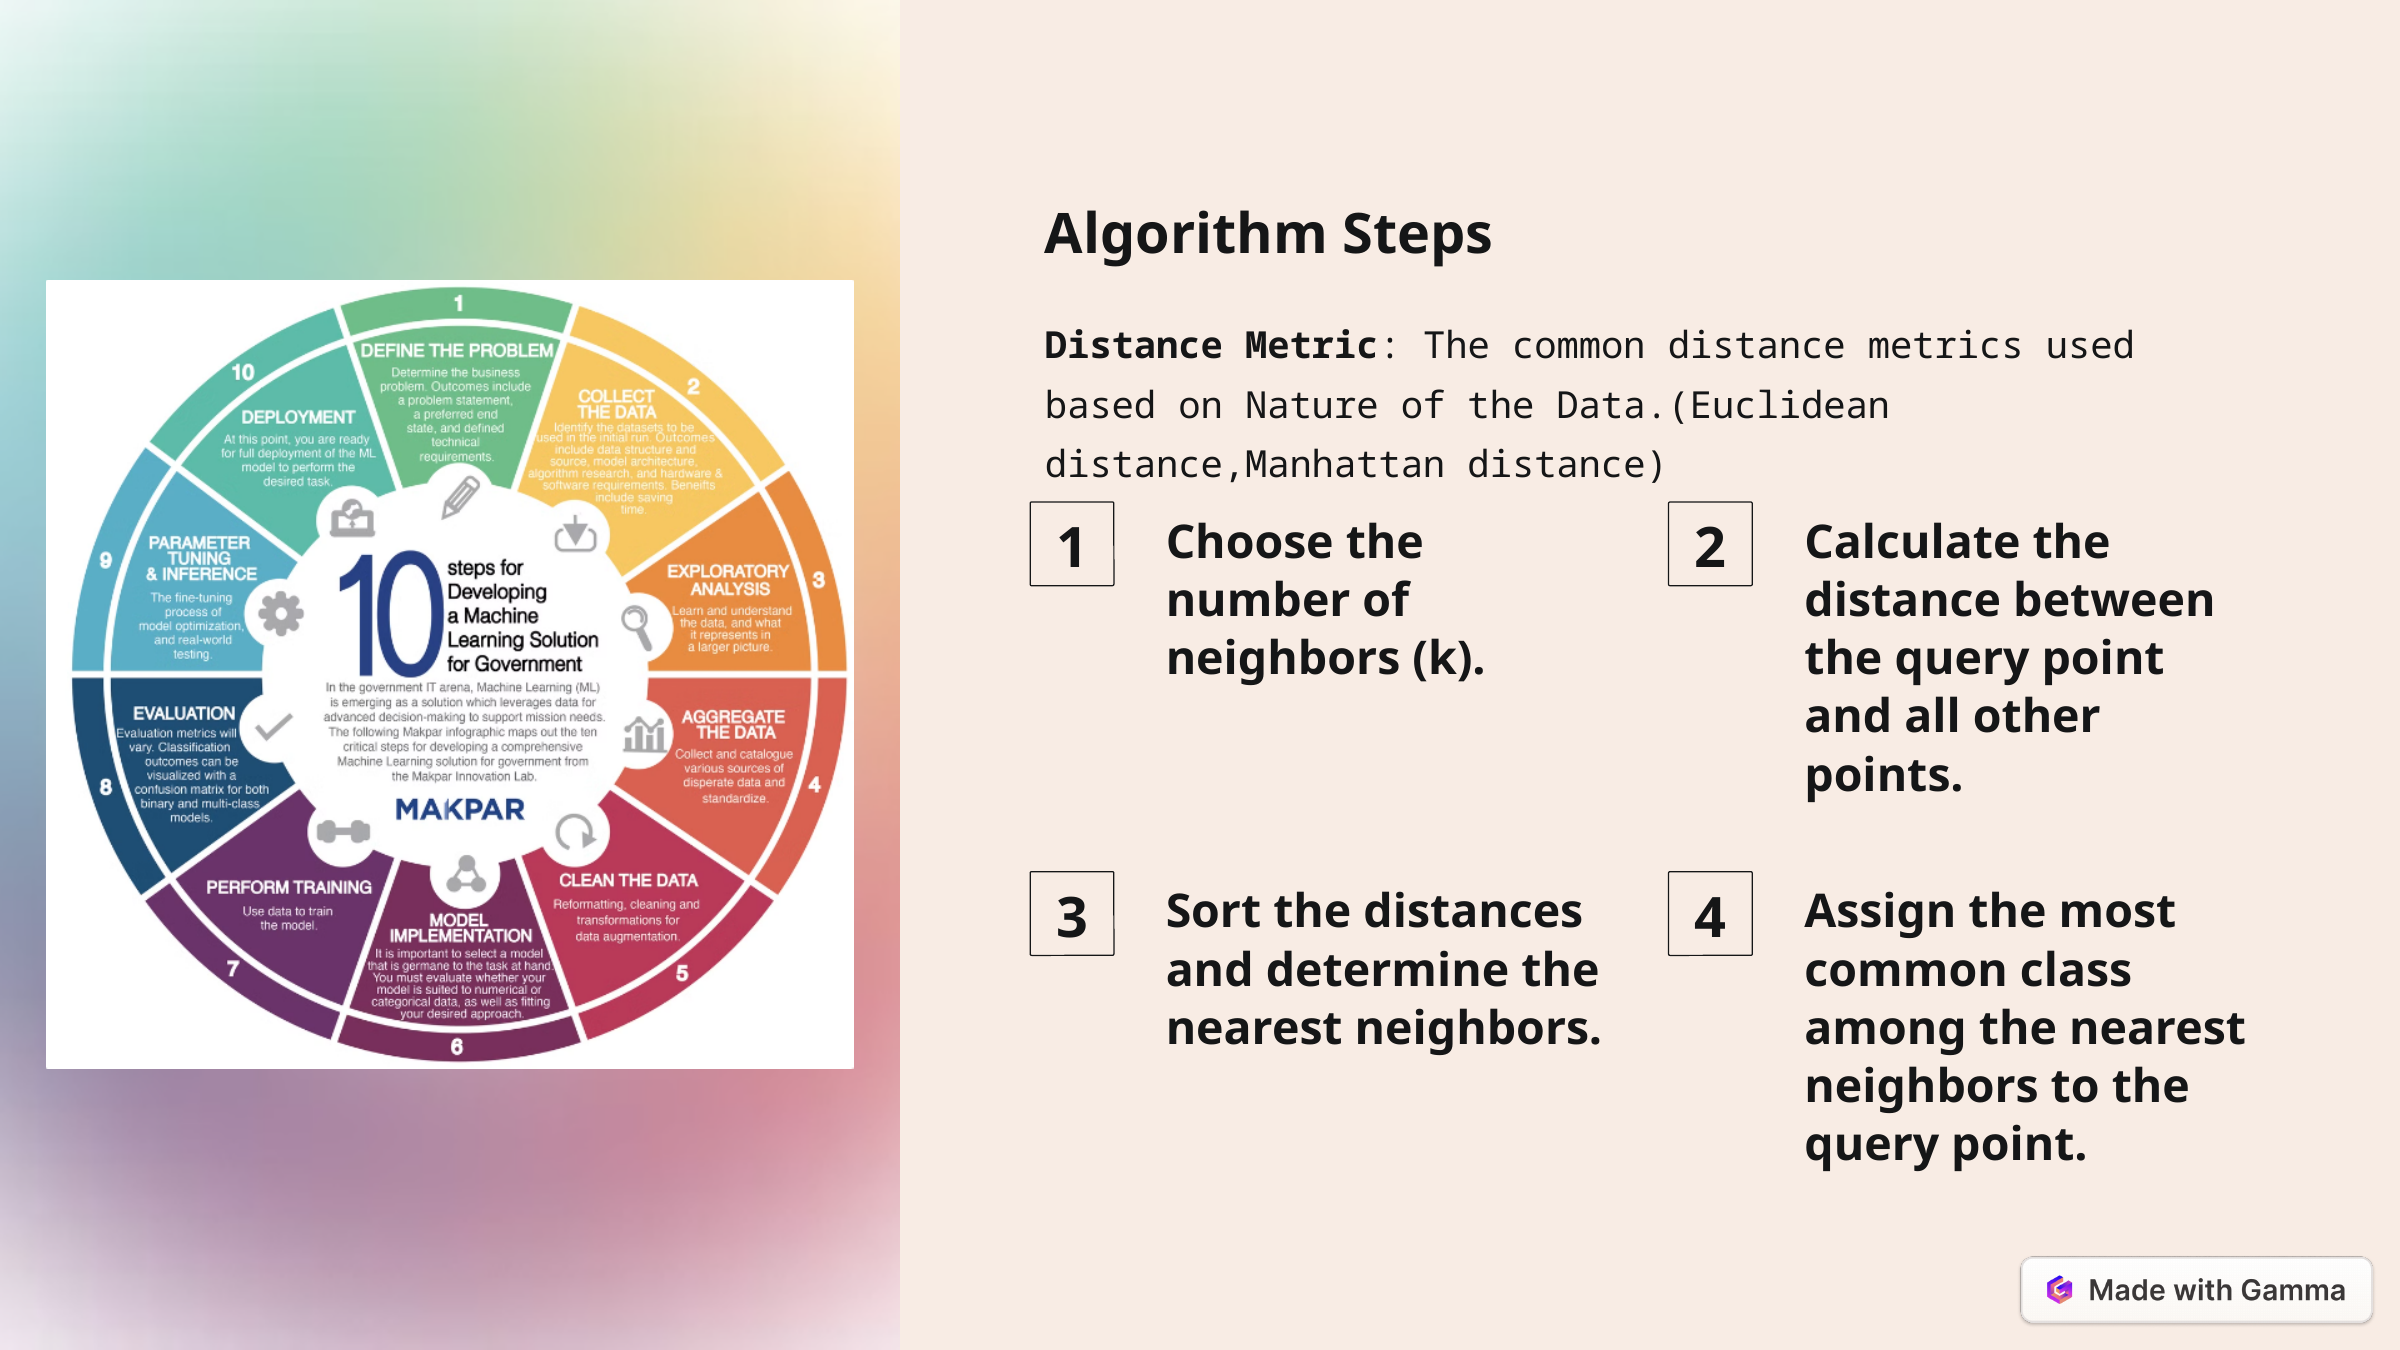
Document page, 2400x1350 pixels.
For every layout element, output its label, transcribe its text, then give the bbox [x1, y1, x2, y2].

text_box Calculate the distance between the query point and all other points. [1789, 502, 2270, 793]
text_box [1030, 871, 1114, 956]
text_box Algorithm Steps [1030, 187, 1589, 258]
text_box 4 [1690, 885, 1731, 942]
text_box Sort the distances and determine the nearest neighbors. [1151, 871, 1632, 1047]
text_box 1 [1060, 515, 1084, 572]
text_box [1030, 501, 1114, 586]
picture [2008, 1244, 2385, 1335]
text_box Choose the number of neighbors (k). [1151, 502, 1632, 677]
text_box Assign the most common class among the nearest neighbors to the query point. [1789, 871, 2270, 1163]
text_box [1668, 501, 1753, 586]
text_box 2 [1693, 515, 1728, 572]
text_box [1668, 871, 1753, 956]
picture [0, 0, 900, 1350]
text_box [900, 0, 2400, 1350]
text_box Distance Metric: The common distance metrics used based on Nature of the Data.(Euclidean distance,Manhattan distance) [1030, 299, 2270, 419]
text_box 3 [1054, 885, 1090, 942]
